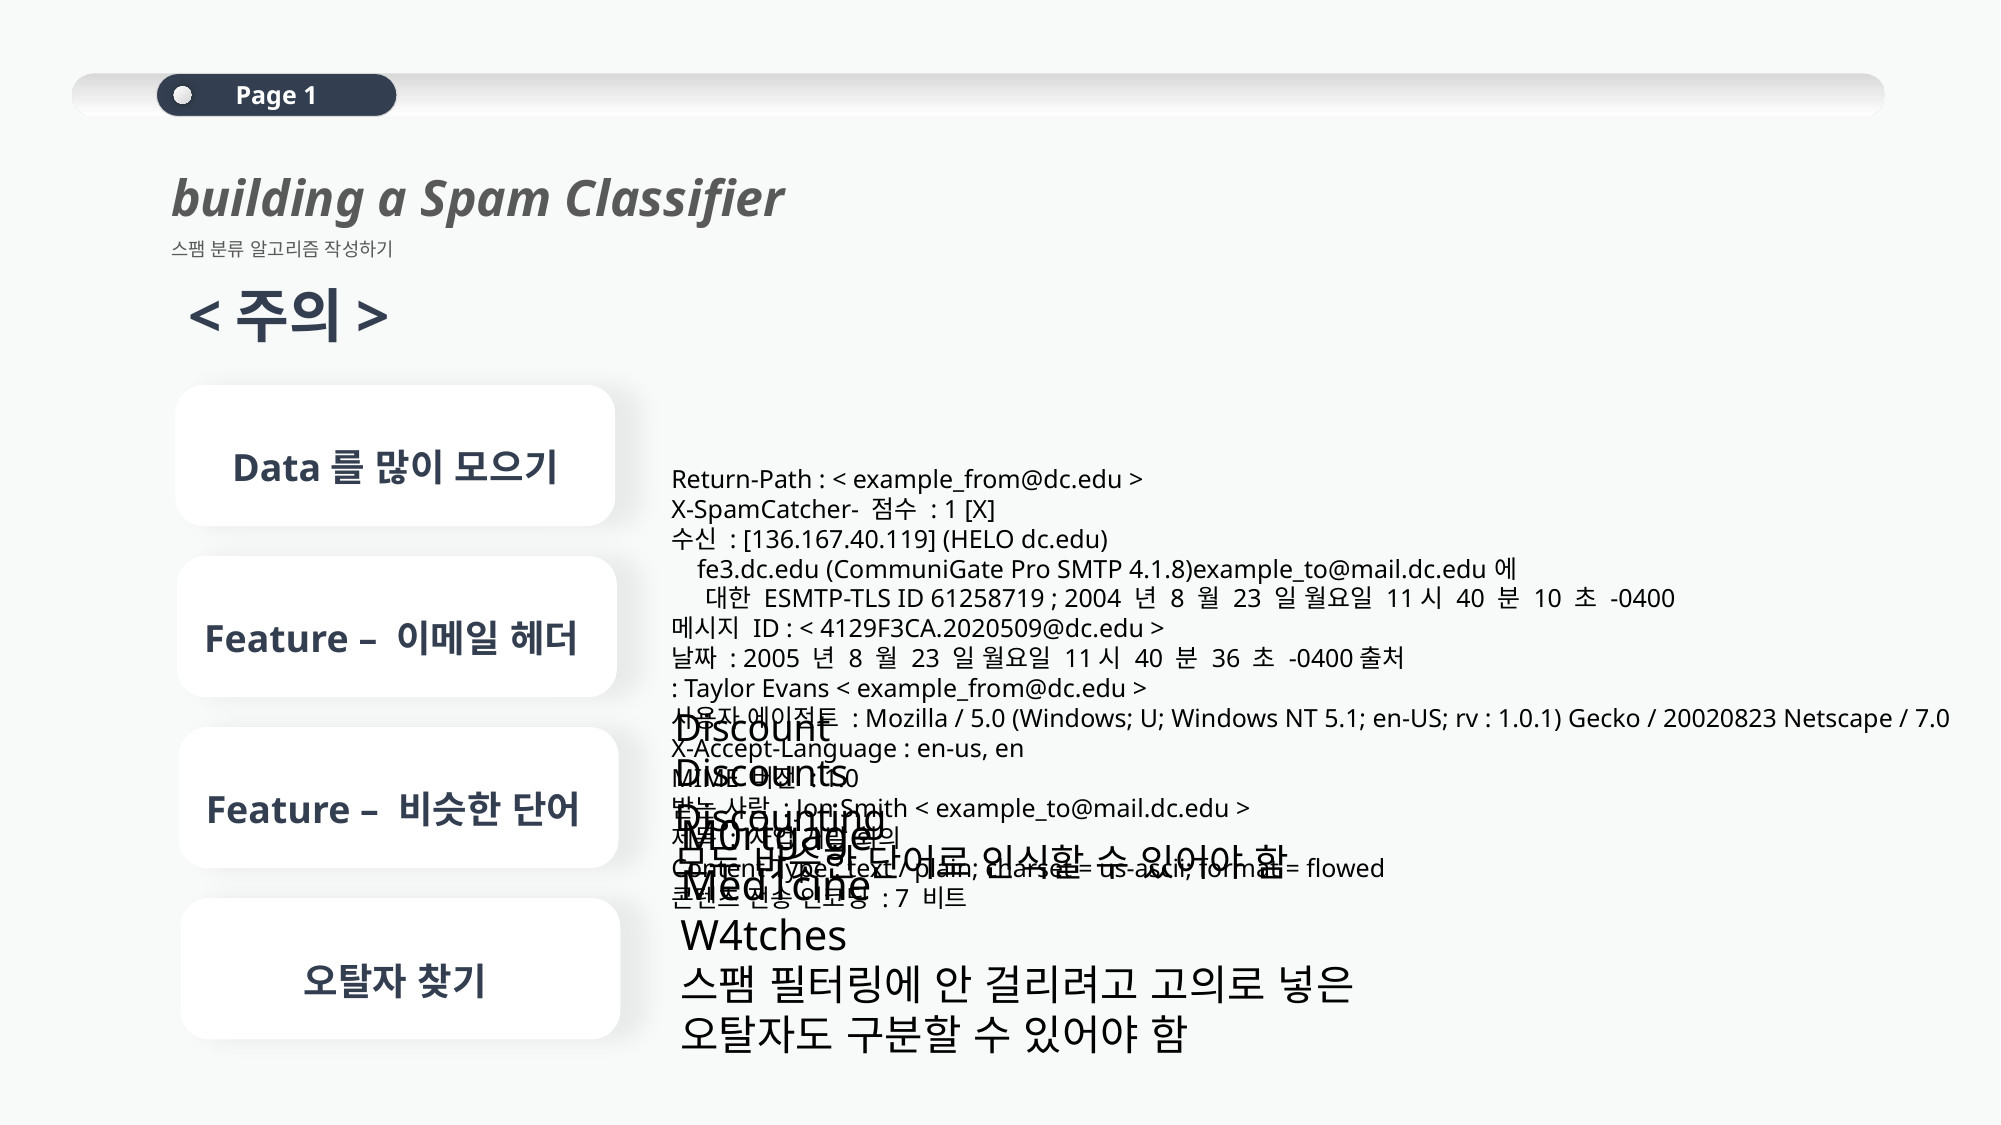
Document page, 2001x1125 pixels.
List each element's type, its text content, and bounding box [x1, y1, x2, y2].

text_box M0rtgage Med1cine W4tches 스팸 필터링에 안 걸리려고 고의로 넣은 오탈자도 구분할 수 있어야 함 [665, 801, 1467, 1066]
text_box <주의> [173, 271, 505, 357]
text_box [156, 73, 397, 117]
text_box Data를 많이 모으기 [174, 384, 616, 527]
text_box Discount Discounts Discounting 모두 비슷한 단어로 인식할 수 있어야 함 [659, 696, 1473, 892]
text_box [71, 72, 1887, 118]
text_box building a Spam Classifier 스팸 분류 알고리즘 작성하기 [156, 129, 874, 268]
text_box 오탈자 찾기 [180, 897, 621, 1040]
text_box Feature – 비슷한 단어 [178, 726, 620, 869]
text_box Feature – 이메일 헤더 [176, 555, 618, 698]
text_box Return-Path : < example_from@dc.edu > X-SpamCatcher- 점수 : 1 [X] 수신 : [136.167.40.119] (HELO dc.edu) fe3.dc.edu (CommuniGate Pro SMTP 4.1.8)example_to@mail.dc.edu에 대한 ESMTP-TLS ID 61258719 ; 2004 년 8 월 23 일 월요일 11시 40 분 10 초 -0400 메시지 ID : < 4129F3CA.2020509@dc.edu > 날짜 : 2005 년 8 월 23 일 월요일 11시 40 분 36 초 -0400출처 : Taylor Evans < example_from@dc.edu > 사용자 에이전트 : Mozilla / 5.0 (Windows; U; Windows NT 5.1; en-US; rv : 1.0.1) Gecko / 20020823 Netscape / 7.0 X-Accept-Language : en-us, en MIME 버전 : 1.0 받는 사람 : Jon Smith < example_to@mail.dc.edu > 제목 : 사업 개발 회의 Content-Type : text / plain; charset = us-ascii; format = flowed 콘텐츠 전송 인코딩 : 7 비트 [656, 455, 2000, 920]
